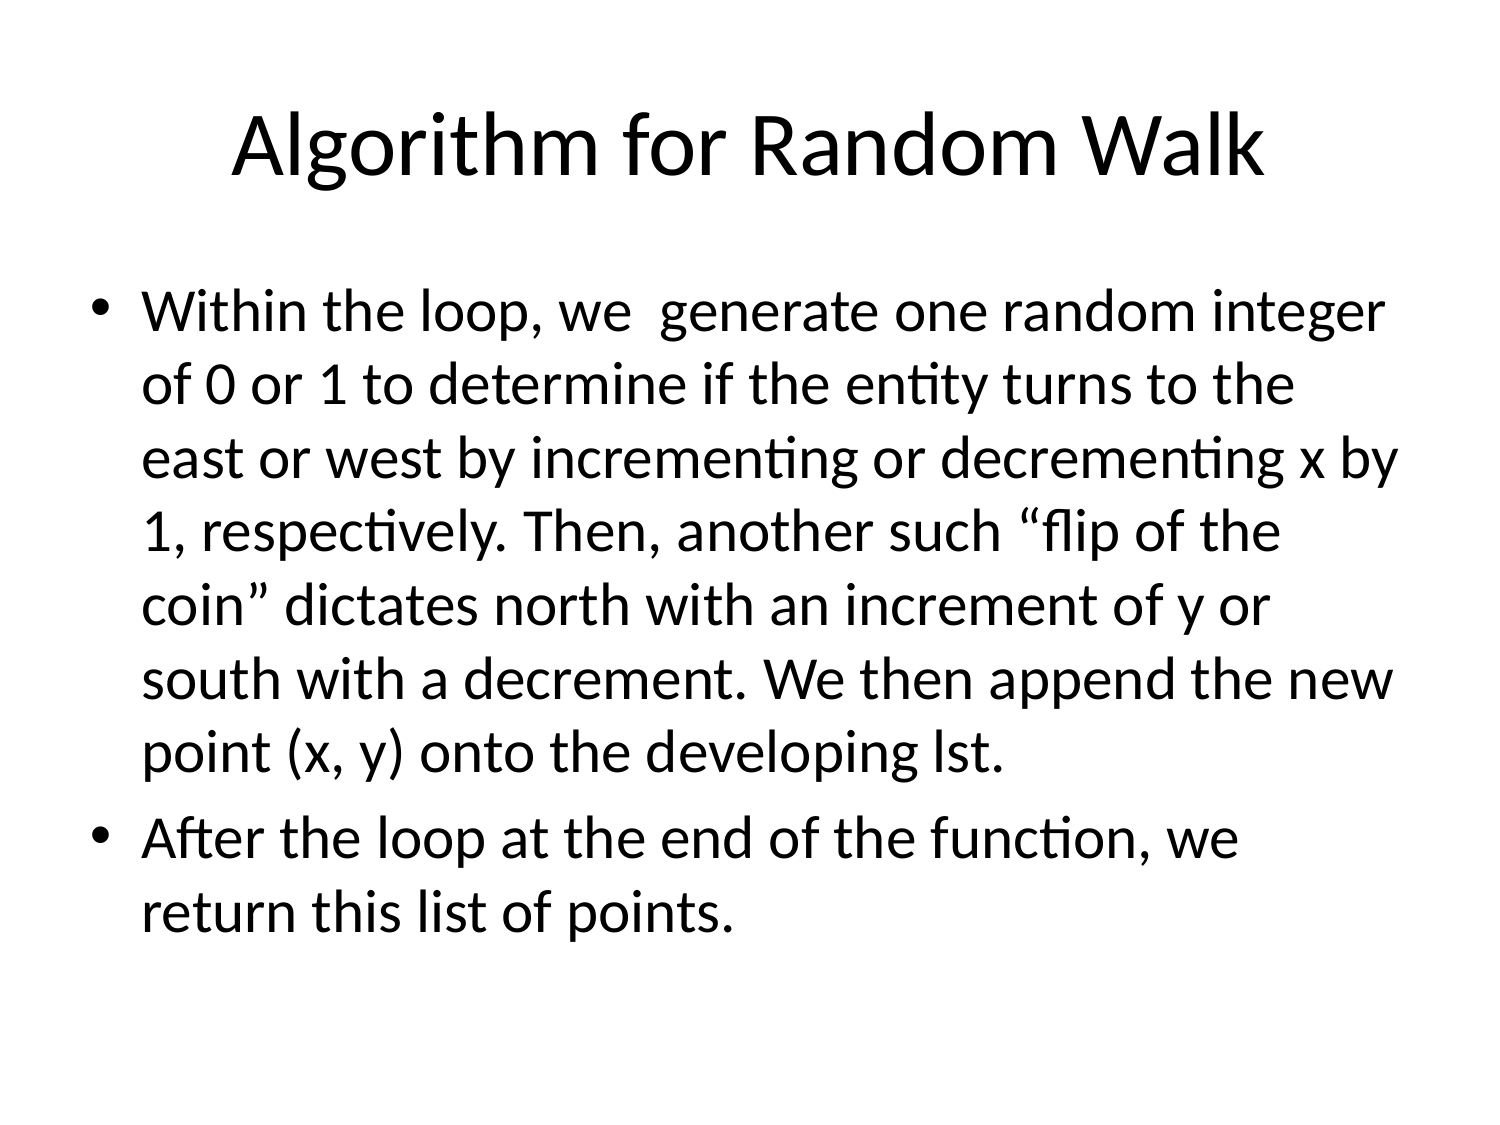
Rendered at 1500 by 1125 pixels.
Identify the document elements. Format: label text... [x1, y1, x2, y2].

text_box Algorithm for Random Walk [74, 45, 1425, 233]
text_box Within the loop, we generate one random integer of 0 or 1 to determine if the entity turns to the east or west by incrementing or decrementing x by 1, respectively. Then, another such “flip of the coin” dictates north with an increment of y or south with a decrement. We then append the new point (x, y) onto the developing lst. After the loop at the end of the function, we return this list of points. [74, 262, 1425, 1005]
